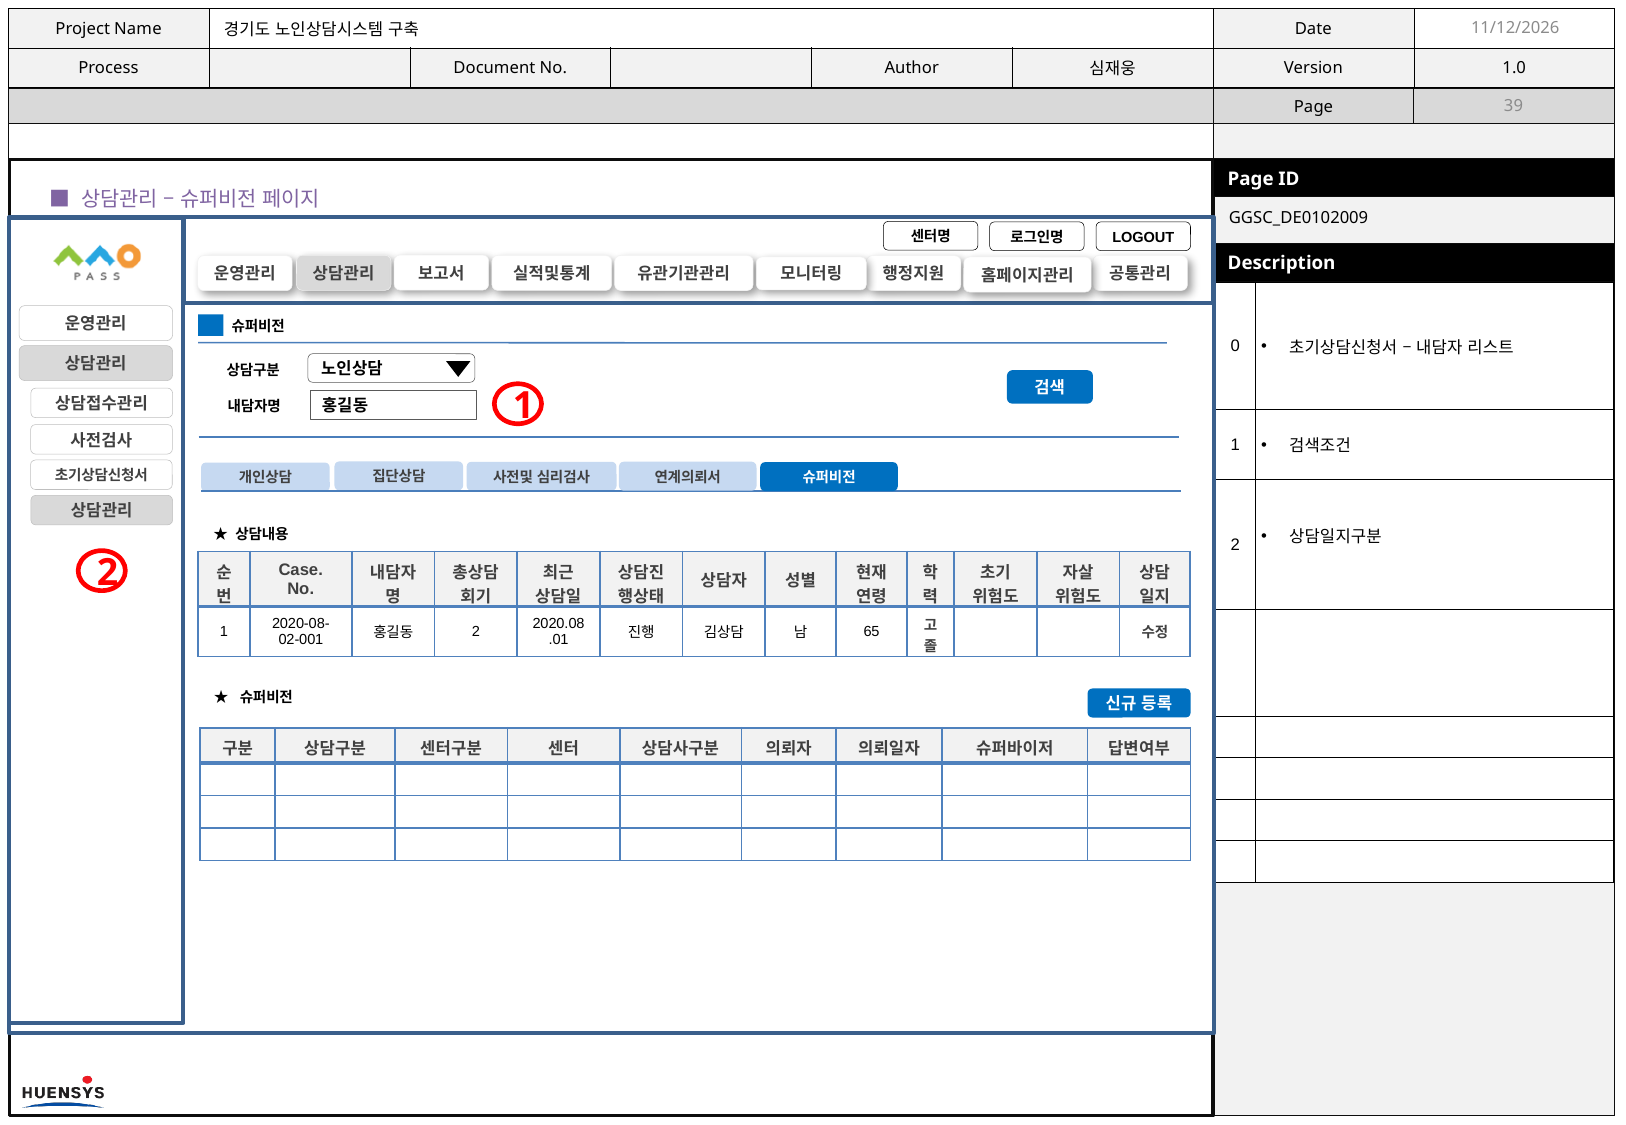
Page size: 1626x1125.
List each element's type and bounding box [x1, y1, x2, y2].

table_header [1038, 552, 1119, 605]
table_cell [943, 765, 1087, 795]
table_cell [508, 829, 619, 860]
table_cell [435, 608, 516, 656]
slide_number [1413, 88, 1614, 124]
table_cell [396, 765, 507, 795]
table_cell [1256, 717, 1613, 757]
table_header [35, 175, 1001, 215]
table_cell [837, 765, 941, 795]
table_cell [1216, 717, 1255, 757]
table_header [353, 552, 434, 605]
table_cell [1216, 841, 1255, 882]
table_header [1088, 729, 1190, 761]
table_cell [1216, 758, 1255, 799]
table_cell [353, 608, 434, 656]
table_cell [1256, 758, 1613, 799]
picture [46, 235, 146, 290]
table_cell [1038, 608, 1119, 656]
table_cell [955, 608, 1036, 656]
table_cell [1256, 610, 1613, 716]
table_cell [201, 796, 274, 827]
table_cell [1216, 610, 1255, 716]
table_cell [766, 608, 835, 656]
table_header [199, 552, 249, 605]
table_cell [1088, 765, 1190, 795]
table_header [601, 552, 682, 605]
table_cell [742, 765, 835, 795]
table_cell [396, 829, 507, 860]
table_header [276, 729, 394, 761]
picture [21, 1075, 104, 1108]
table_header [621, 729, 741, 761]
table_cell [1256, 480, 1613, 609]
table_cell [518, 608, 599, 656]
table_cell [742, 796, 835, 827]
table_header [201, 729, 274, 761]
table_header [508, 729, 619, 761]
table_cell [837, 796, 941, 827]
table_header [1256, 283, 1613, 409]
table_cell [508, 765, 619, 795]
table_header [1120, 552, 1189, 605]
table_header [396, 729, 507, 761]
table_header [837, 729, 941, 761]
table_header [766, 552, 835, 605]
table_header [435, 552, 516, 605]
table_cell [621, 796, 741, 827]
table_cell [837, 608, 906, 656]
text_box [7, 199, 1625, 1035]
table_header [1216, 283, 1255, 409]
table_cell [508, 796, 619, 827]
table_cell [251, 608, 351, 656]
table_cell [1256, 800, 1613, 840]
table_cell [1088, 796, 1190, 827]
table_cell [1216, 480, 1255, 609]
table_header [908, 552, 953, 605]
table_header [742, 729, 835, 761]
table_cell [1216, 410, 1255, 479]
table_cell [837, 829, 941, 860]
table_header [837, 552, 906, 605]
table_cell [201, 829, 274, 860]
table_cell [742, 829, 835, 860]
table_cell [199, 608, 249, 656]
table_cell [1256, 410, 1613, 479]
table_cell [396, 796, 507, 827]
table_cell [201, 765, 274, 795]
table_header [683, 552, 764, 605]
table_header [955, 552, 1036, 605]
table_cell [601, 608, 682, 656]
table_cell [1256, 841, 1613, 882]
text_box [1211, 157, 1617, 198]
table_cell [683, 608, 764, 656]
table_header [518, 552, 599, 605]
table_cell [276, 829, 394, 860]
table_cell [621, 829, 741, 860]
table_cell [908, 608, 953, 656]
slide_number [1414, 10, 1616, 46]
table_header [251, 552, 351, 605]
table_cell [276, 765, 394, 795]
table_cell [943, 829, 1087, 860]
table_cell [1120, 608, 1189, 656]
table_cell [276, 796, 394, 827]
table_cell [1088, 829, 1190, 860]
table_cell [621, 765, 741, 795]
table_cell [943, 796, 1087, 827]
table_header [943, 729, 1087, 761]
table_cell [1216, 800, 1255, 840]
